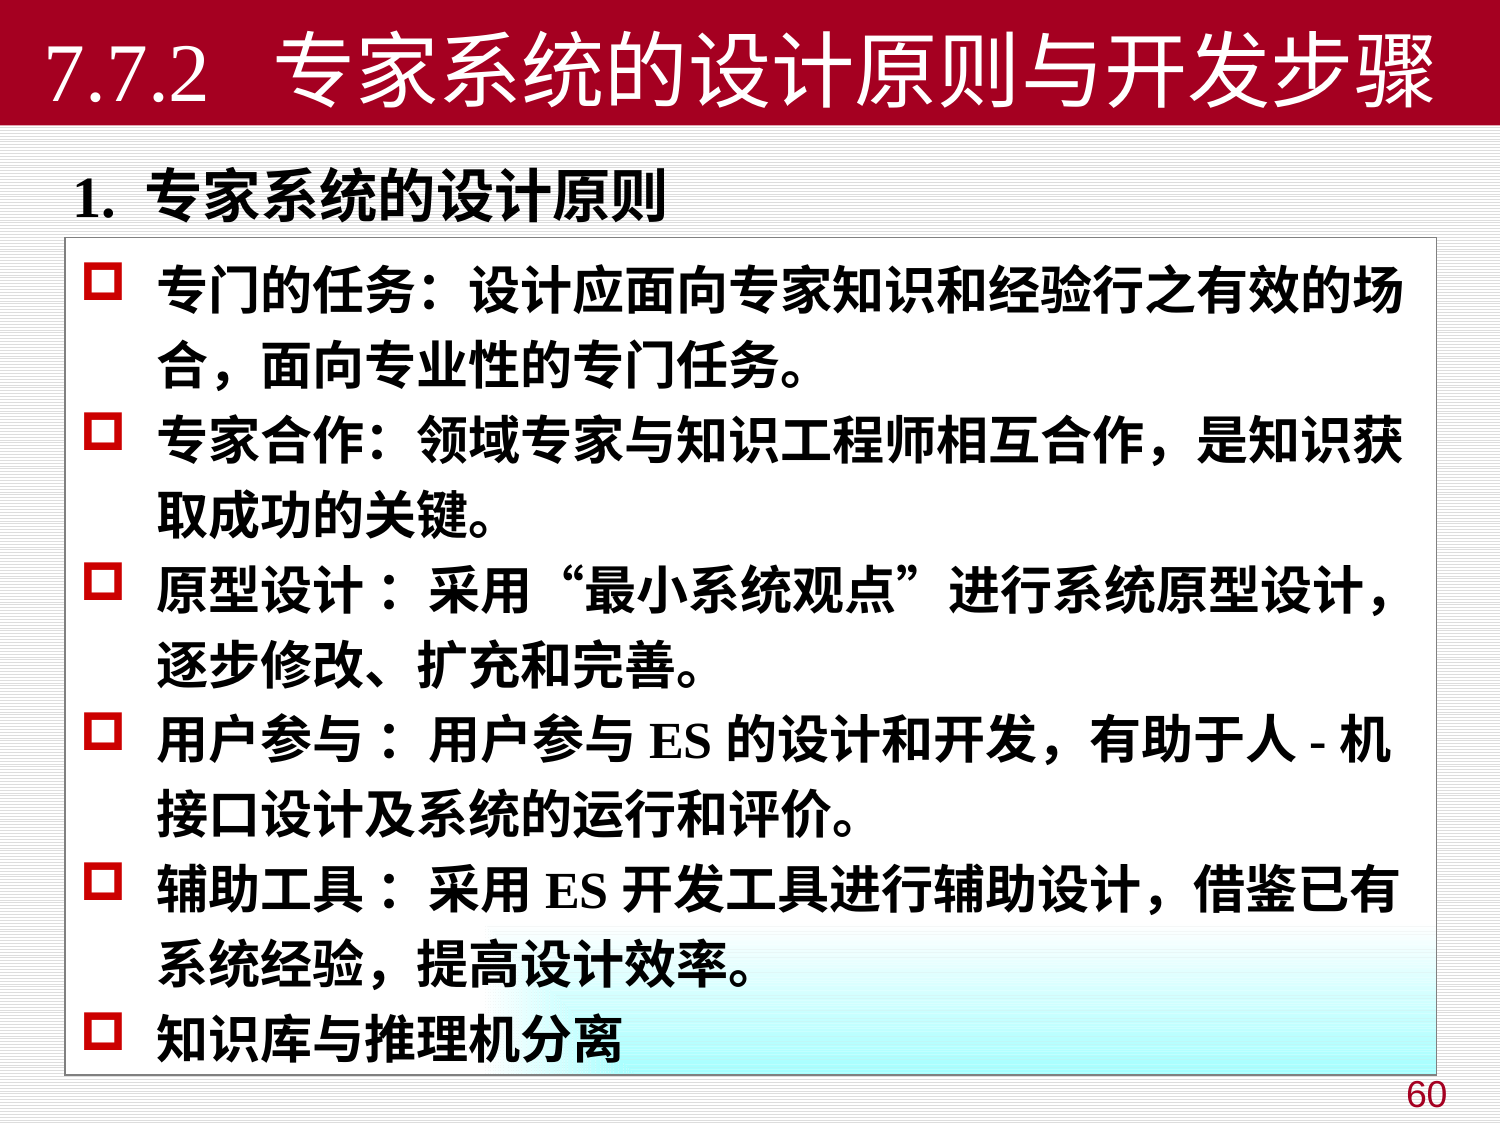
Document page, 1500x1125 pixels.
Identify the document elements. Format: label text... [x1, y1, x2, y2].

text_box 专门的任务：设计应面向专家知识和经验行之有效的场合，面向专业性的专门任务。 专家合作：领域专家与知识工程师相互合作，是知识获取成功的关键。 原型设计 ：采用“最小系统观点”进行系统原型设计，逐步修改、扩充和完善。 用户参与 ：用户参与ES的设计和开发，有助于人-机接口设计及系统的运行和评价。 辅助工具 ：采用ES开发工具进行辅助设计，借鉴已有系统经验，提高设计效率。 知识库与推理机分离 [65, 237, 1437, 1075]
slide_number 60 [1137, 1062, 1463, 1122]
list 1. 专家系统的设计原则 [42, 137, 1461, 251]
title 7.7.2 专家系统的设计原则与开发步骤 [0, 0, 1500, 126]
